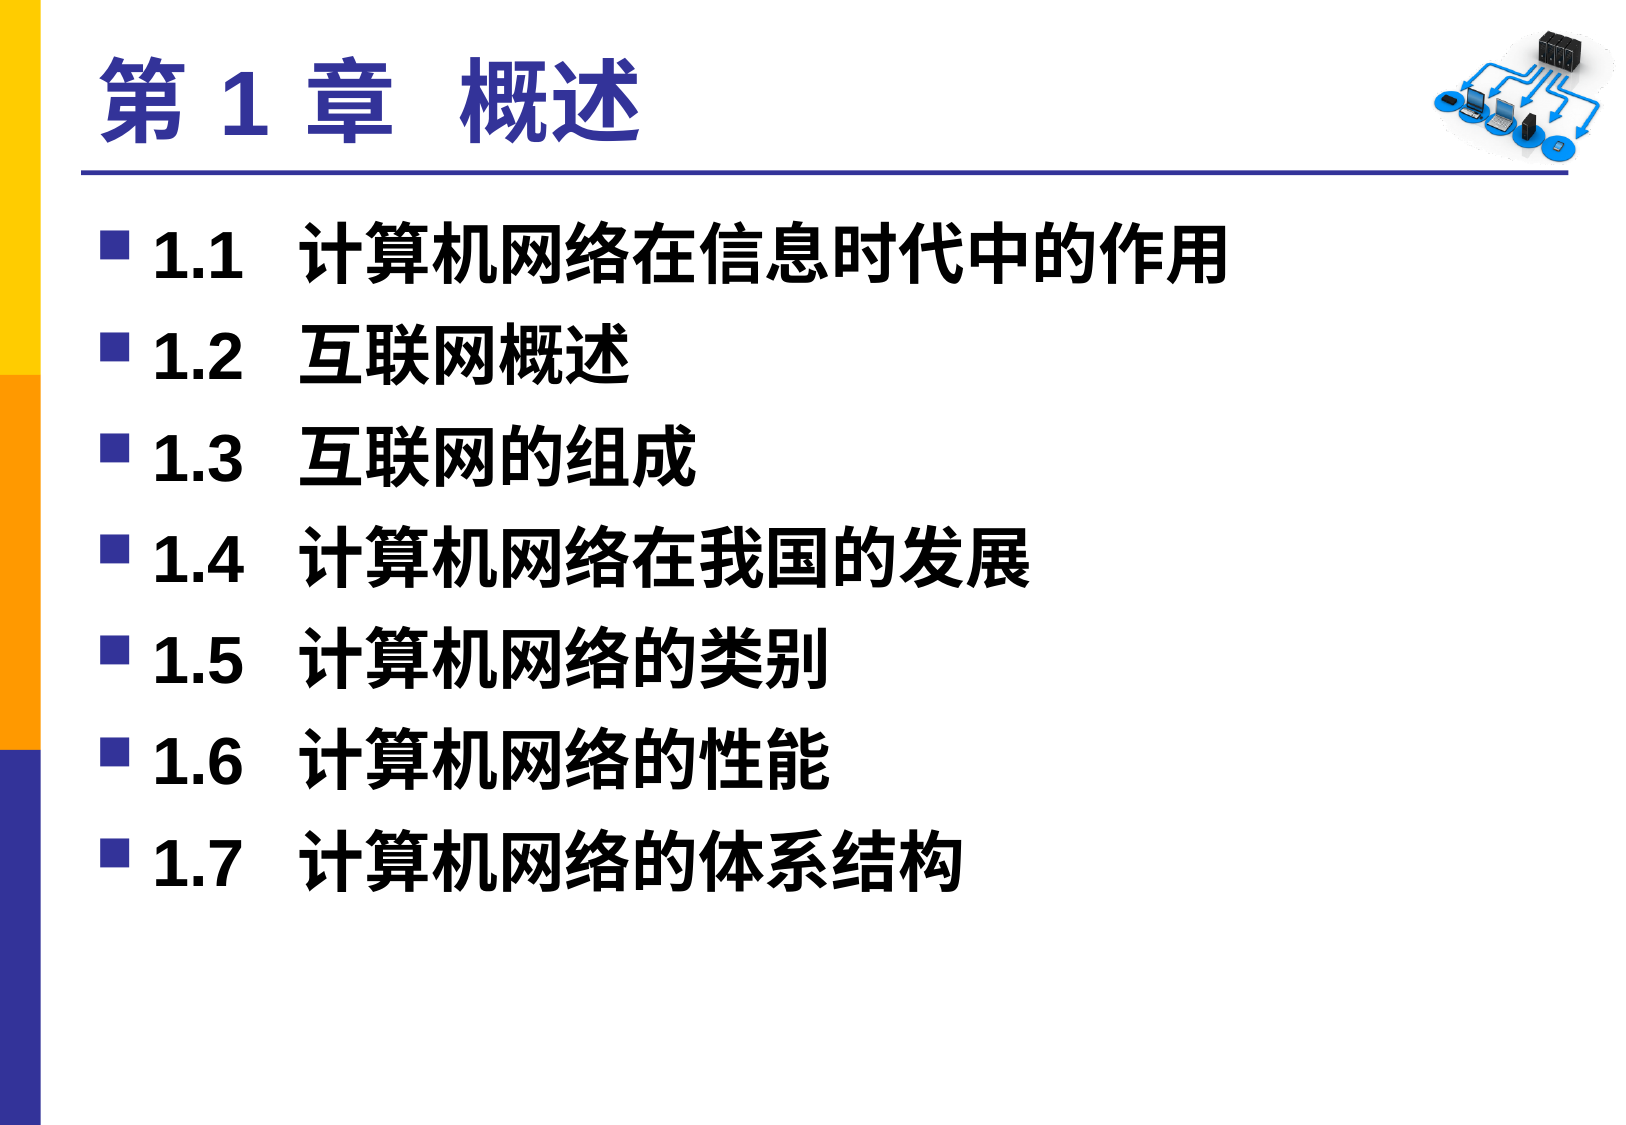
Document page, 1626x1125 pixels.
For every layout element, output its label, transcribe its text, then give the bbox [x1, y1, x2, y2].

list 1.1 计算机网络在信息时代中的作用 1.2 互联网概述 1.3 互联网的组成 1.4 计算机网络在我国的发展 1.5 计算机网络的类别 1.6 计算机网络的性能 1.7 计算机网络的体系结构 [81, 196, 1569, 1006]
picture [1431, 30, 1616, 165]
title 第 1 章 概述 [81, 30, 1569, 161]
